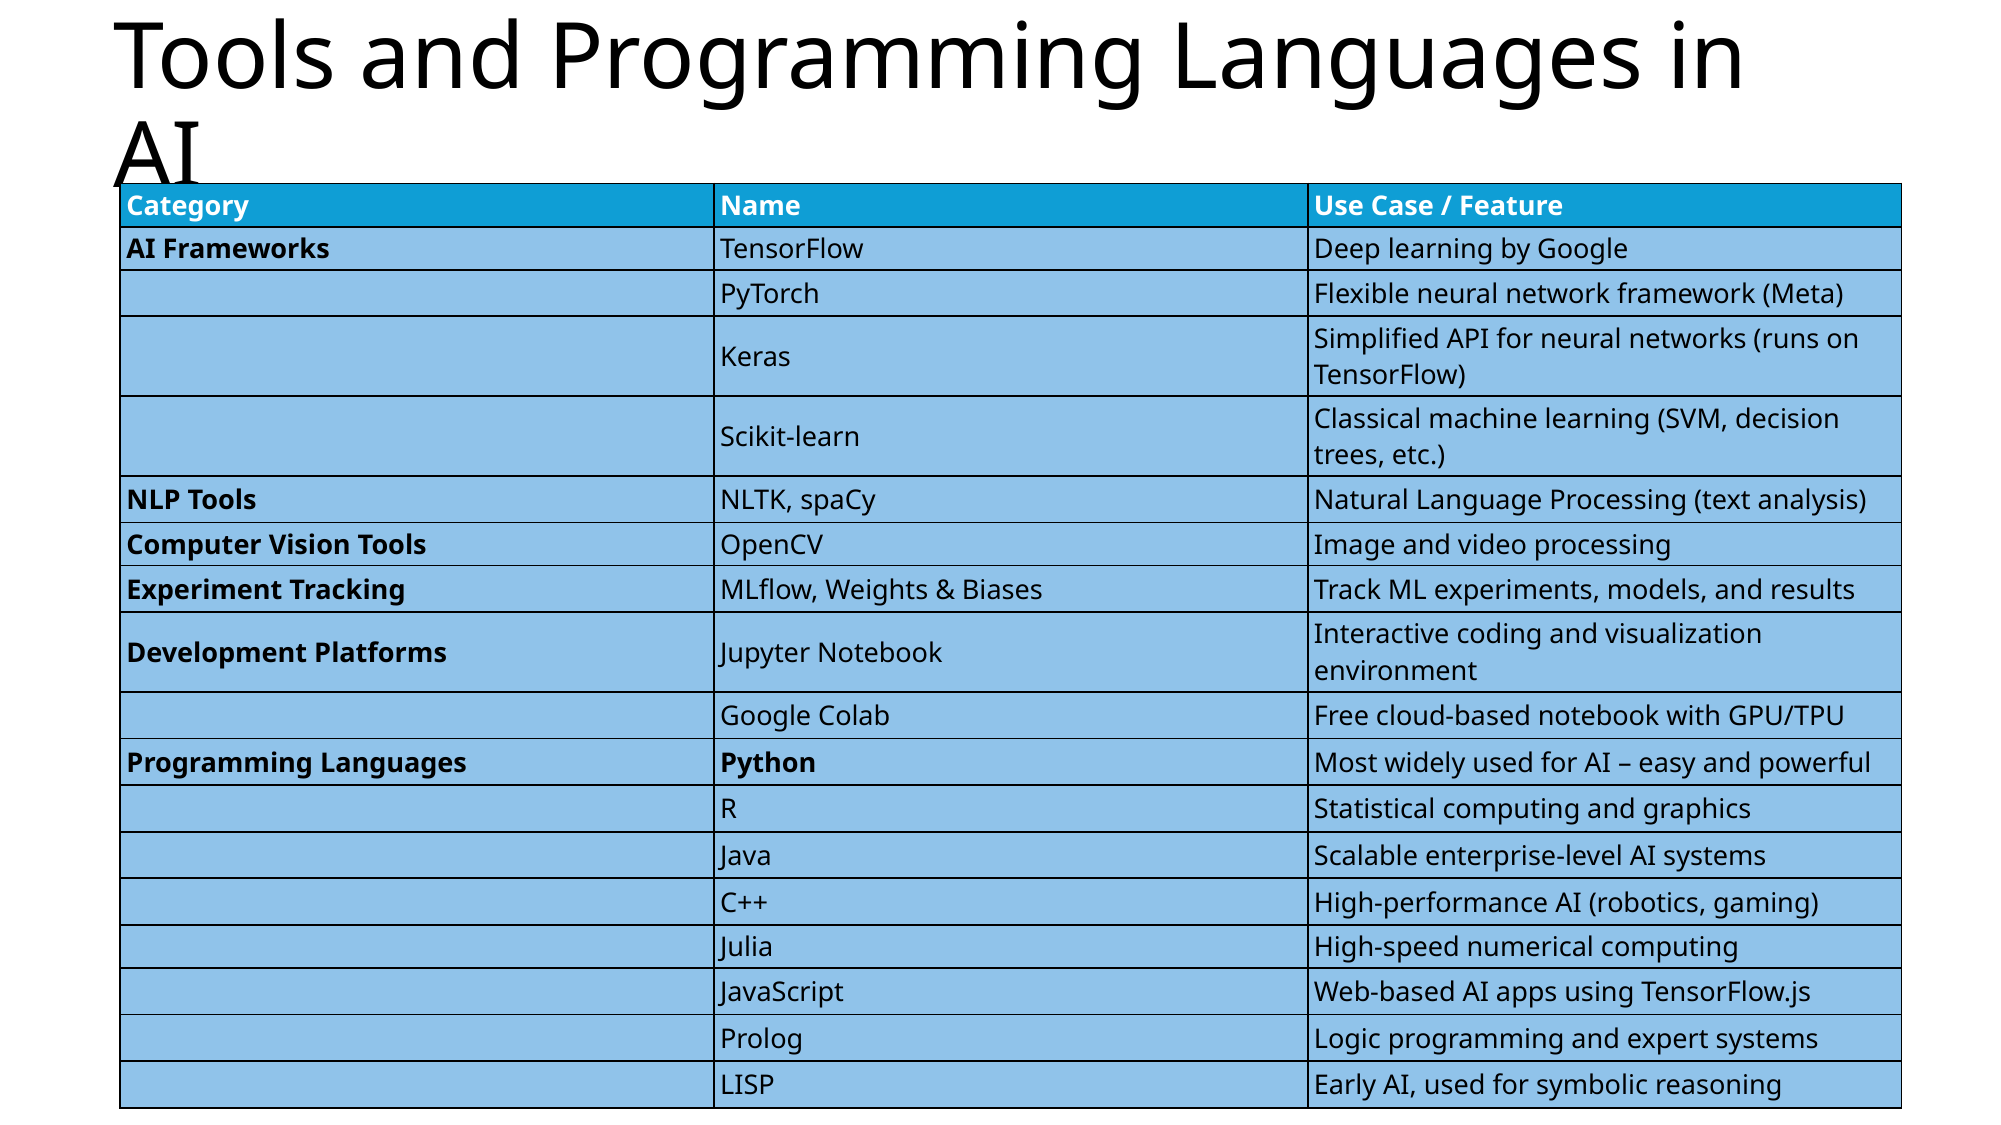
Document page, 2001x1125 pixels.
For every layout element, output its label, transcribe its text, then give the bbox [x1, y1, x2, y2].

table_cell Logic programming and expert systems [1309, 1015, 1901, 1060]
table_header Category [121, 184, 713, 226]
table_cell Most widely used for AI – easy and powerful [1309, 739, 1901, 784]
table_cell [121, 786, 713, 831]
table_cell Jupyter Notebook [715, 613, 1307, 691]
table_cell [121, 1062, 713, 1107]
table_header Name [715, 184, 1307, 226]
table_cell C++ [715, 879, 1307, 924]
table_cell Scalable enterprise-level AI systems [1309, 833, 1901, 877]
table_cell Early AI, used for symbolic reasoning [1309, 1062, 1901, 1107]
table_cell High-performance AI (robotics, gaming) [1309, 879, 1901, 924]
table_cell [121, 879, 713, 924]
table_cell Scikit-learn [715, 397, 1307, 475]
table_cell High-speed numerical computing [1309, 926, 1901, 967]
table_cell [121, 926, 713, 967]
table_cell Image and video processing [1309, 523, 1901, 565]
table_cell Simplified API for neural networks (runs on TensorFlow) [1309, 317, 1901, 395]
table_cell Classical machine learning (SVM, decision trees, etc.) [1309, 397, 1901, 475]
table_cell Java [715, 833, 1307, 877]
table_cell Statistical computing and graphics [1309, 786, 1901, 831]
table_cell NLP Tools [121, 477, 713, 522]
table_cell [121, 1015, 713, 1060]
table_cell [121, 397, 713, 475]
table_cell Computer Vision Tools [121, 523, 713, 565]
table_cell Google Colab [715, 693, 1307, 738]
table_cell PyTorch [715, 271, 1307, 315]
table_cell NLTK, spaCy [715, 477, 1307, 522]
table_header Use Case / Feature [1309, 184, 1901, 226]
table_cell Programming Languages [121, 739, 713, 784]
table_cell AI Frameworks [121, 228, 713, 269]
table_cell OpenCV [715, 523, 1307, 565]
table_cell [121, 317, 713, 395]
table_cell Julia [715, 926, 1307, 967]
table_cell [121, 693, 713, 738]
table_cell Flexible neural network framework (Meta) [1309, 271, 1901, 315]
table_cell Experiment Tracking [121, 566, 713, 611]
table_cell Free cloud-based notebook with GPU/TPU [1309, 693, 1901, 738]
table_cell R [715, 786, 1307, 831]
table_cell Natural Language Processing (text analysis) [1309, 477, 1901, 522]
table_cell Deep learning by Google [1309, 228, 1901, 269]
table_cell [121, 271, 713, 315]
table_cell Web-based AI apps using TensorFlow.js [1309, 969, 1901, 1014]
table_cell Track ML experiments, models, and results [1309, 566, 1901, 611]
table_cell Prolog [715, 1015, 1307, 1060]
table_cell [121, 833, 713, 877]
table_cell MLflow, Weights & Biases [715, 566, 1307, 611]
table_cell TensorFlow [715, 228, 1307, 269]
table_cell Python [715, 739, 1307, 784]
table_cell Interactive coding and visualization environment [1309, 613, 1901, 691]
table_cell JavaScript [715, 969, 1307, 1014]
title Tools and Programming Languages in AI [98, 0, 1824, 218]
table_cell LISP [715, 1062, 1307, 1107]
table_cell Keras [715, 317, 1307, 395]
table_cell [121, 969, 713, 1014]
table_cell Development Platforms [121, 613, 713, 691]
